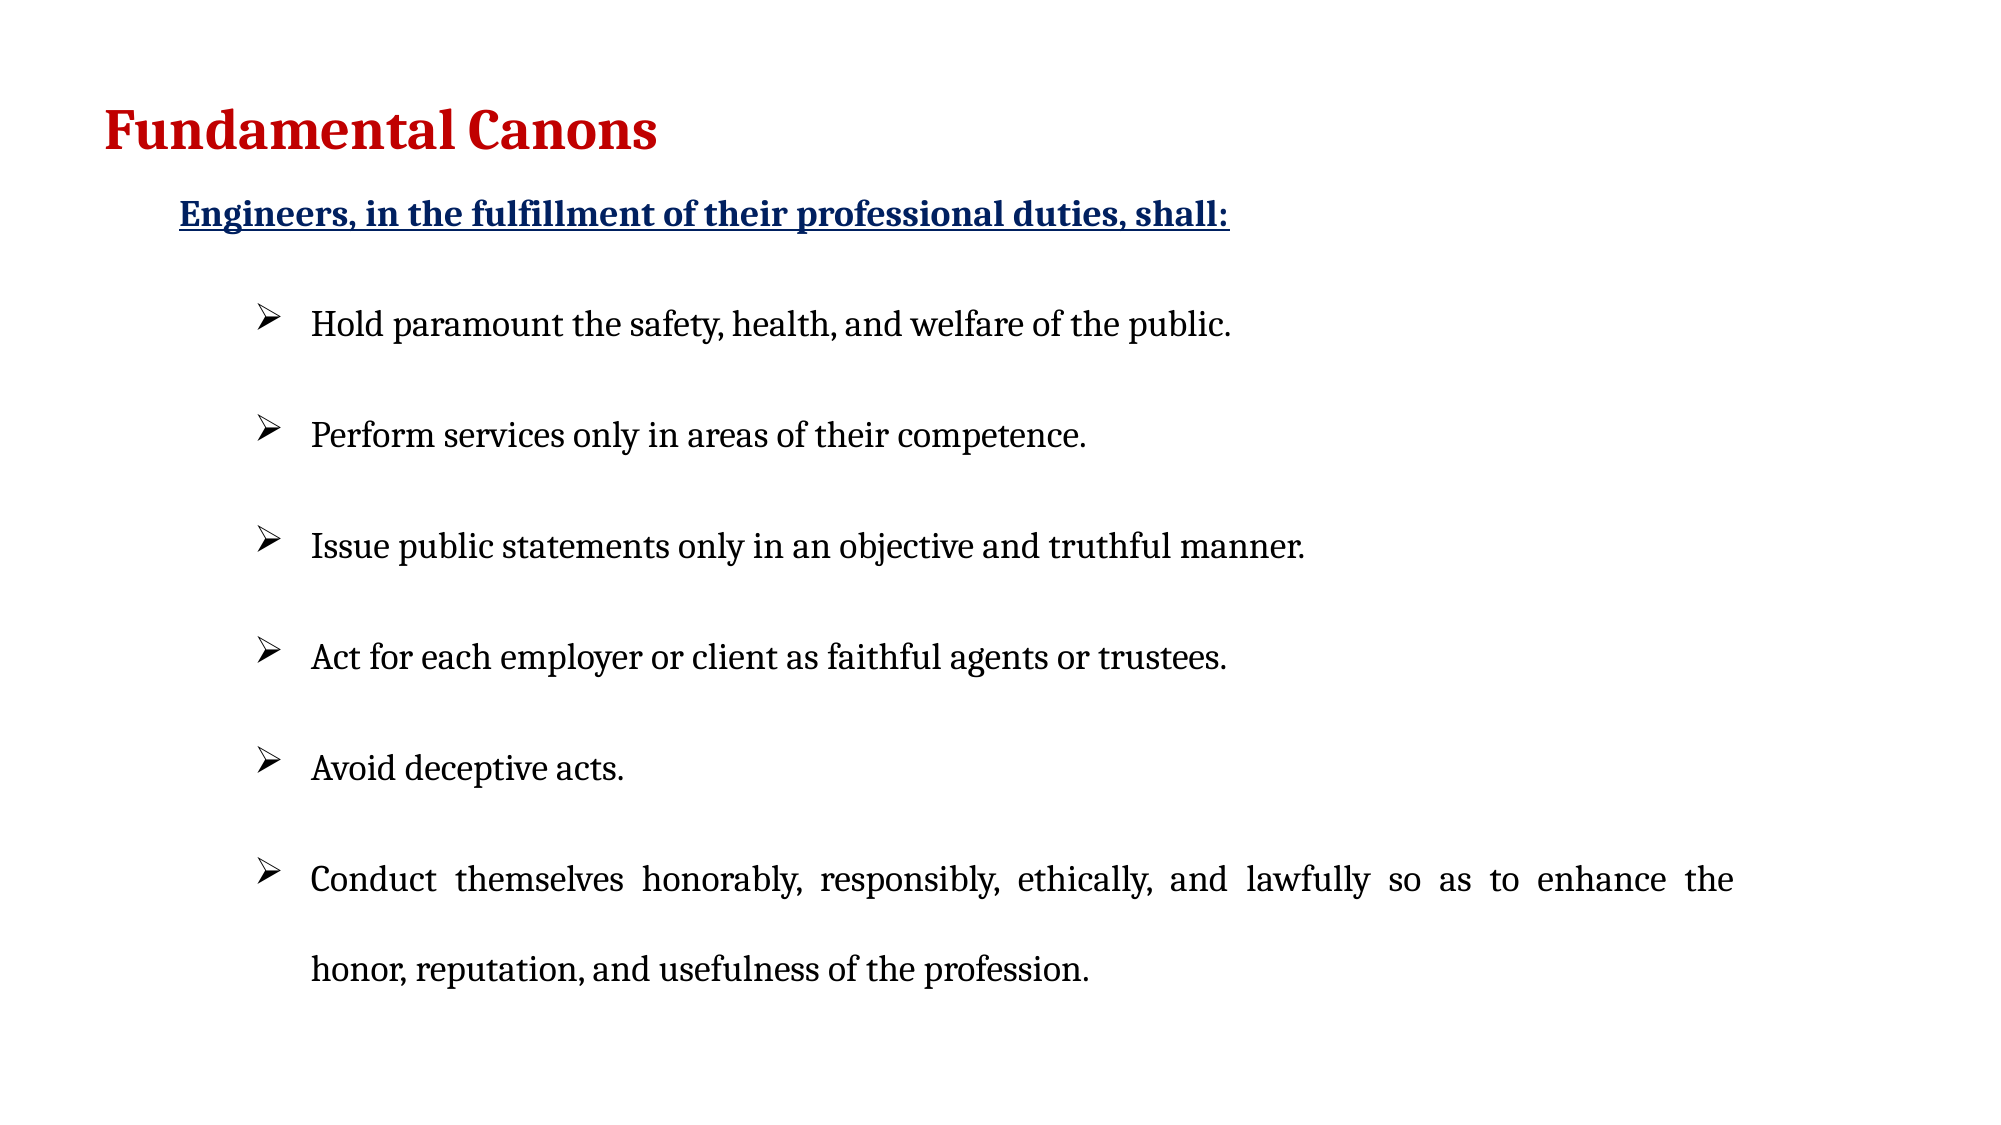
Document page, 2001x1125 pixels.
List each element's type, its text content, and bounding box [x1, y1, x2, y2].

text_box Fundamental Canons Engineers, in the fulfillment of their professional duties, shall: Hold paramount the safety, health, and welfare of the public. Perform services only in areas of their competence. Issue public statements only in an objective and truthful manner. Act for each employer or client as faithful agents or trustees. Avoid deceptive acts. Conduct themselves honorably, responsibly, ethically, and lawfully so as to enhance the honor, reputation, and usefulness of the profession. [89, 73, 1751, 996]
